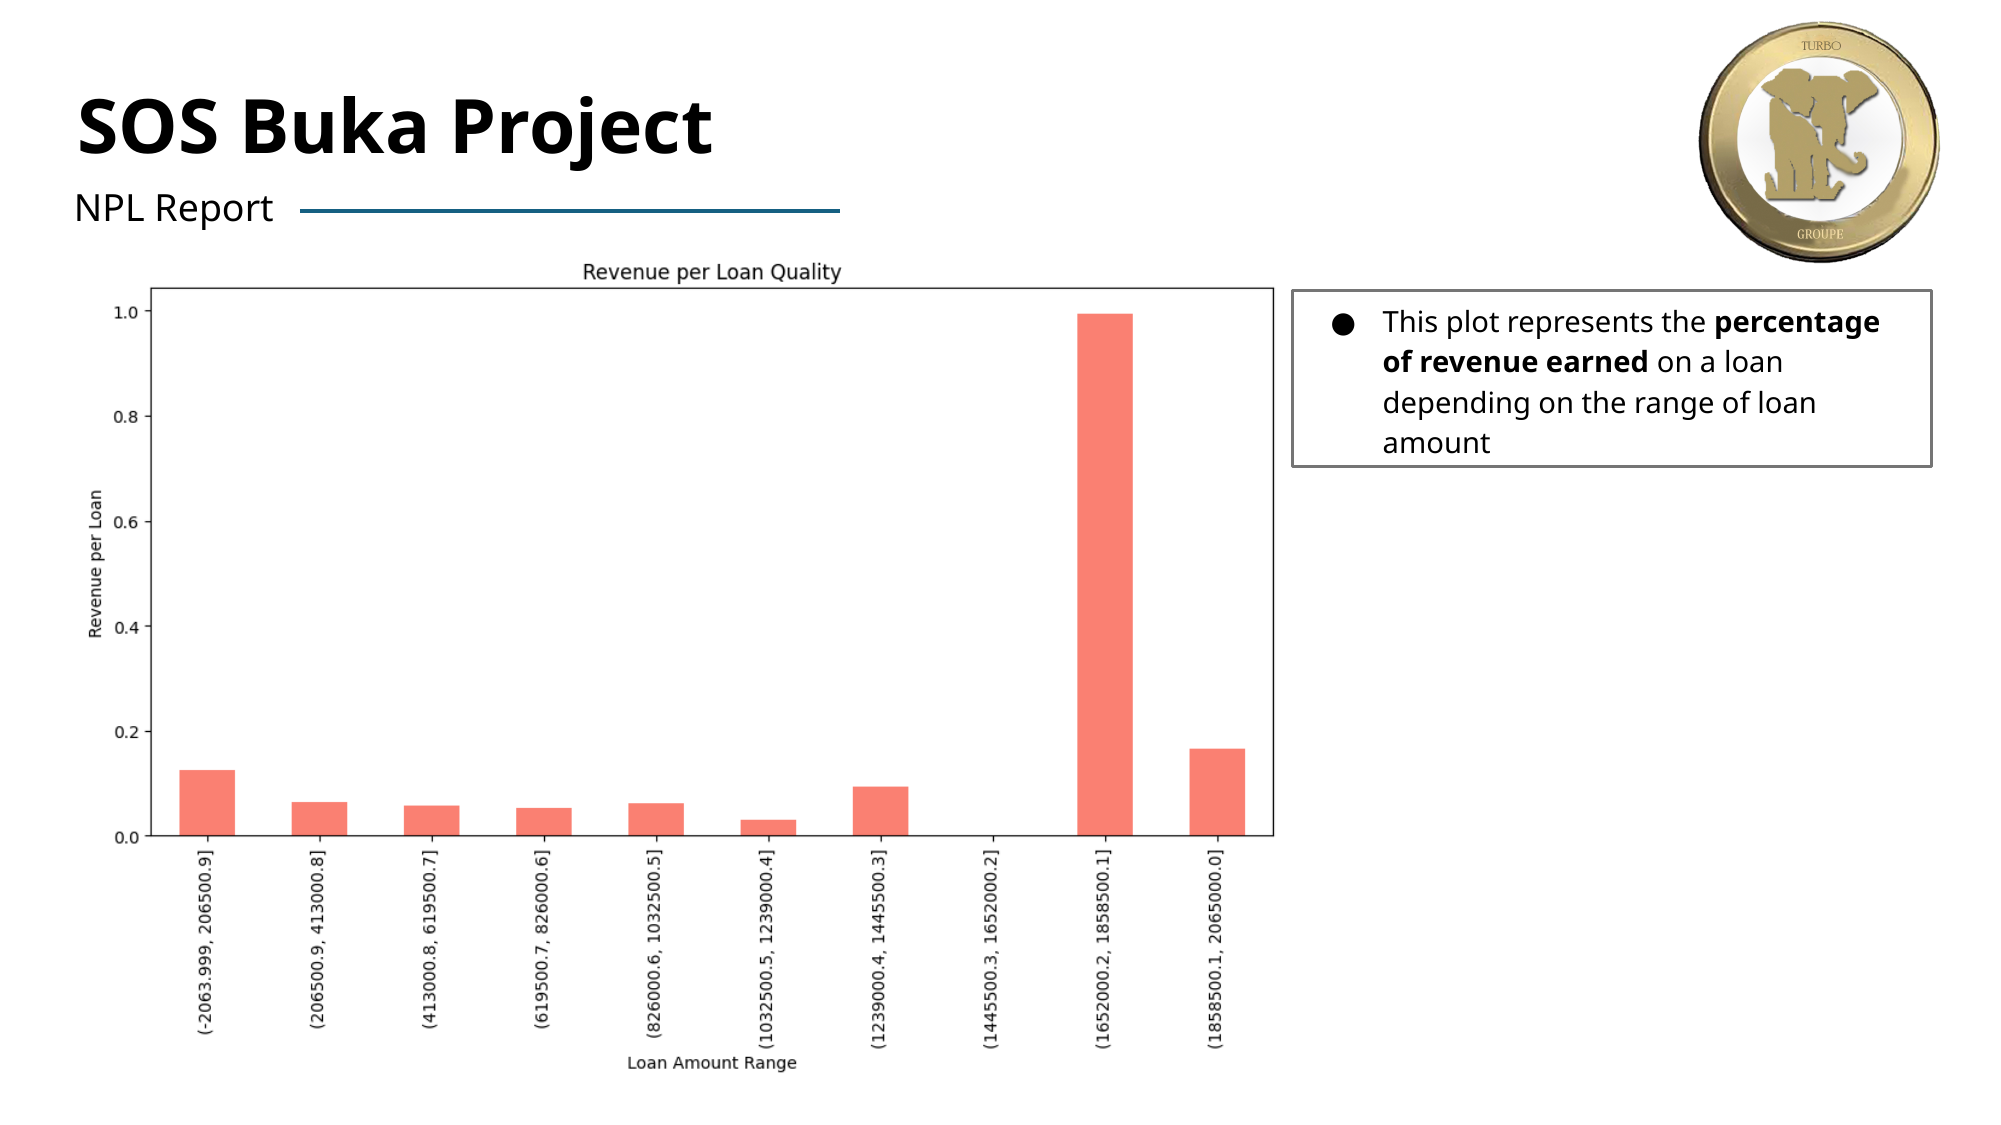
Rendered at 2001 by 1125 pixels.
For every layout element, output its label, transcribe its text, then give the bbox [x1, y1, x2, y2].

picture [77, 251, 1285, 1083]
text_box This plot represents the percentage of revenue earned on a loan depending on the range of loan amount [1292, 290, 1932, 467]
picture [1662, 21, 1970, 271]
text_box NPL Report [46, 189, 1103, 245]
text_box SOS Buka Project [62, 3, 1550, 178]
